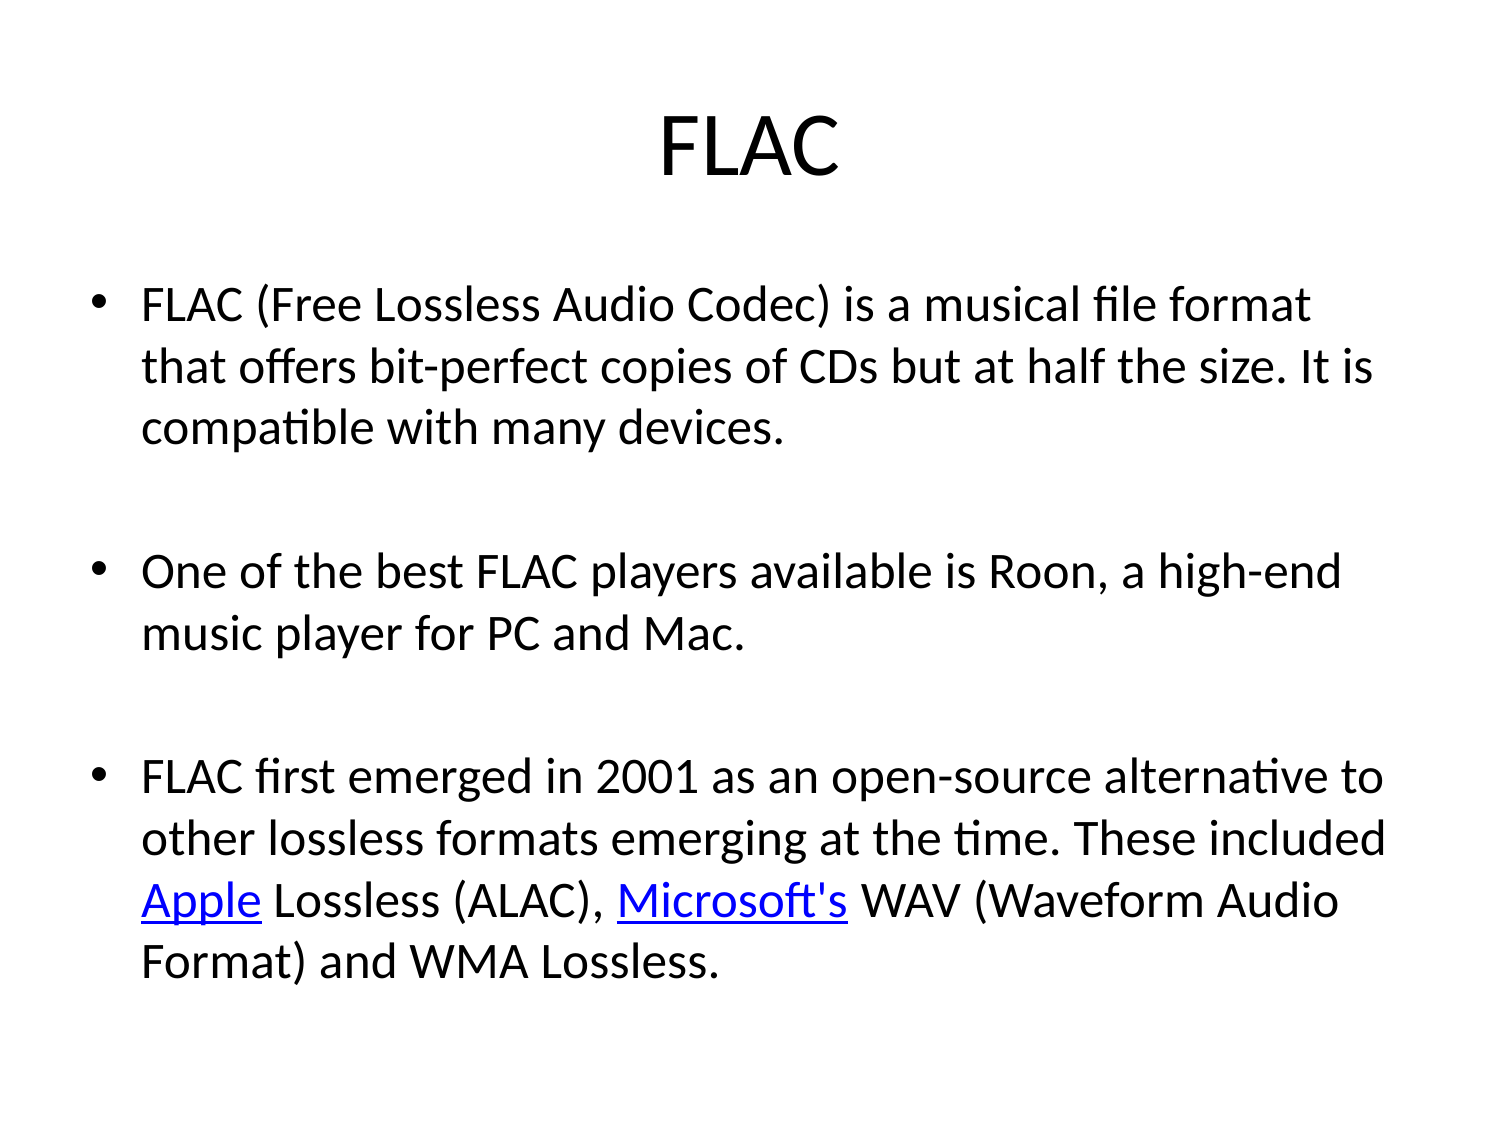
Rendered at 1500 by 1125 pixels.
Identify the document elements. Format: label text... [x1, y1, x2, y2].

list FLAC (Free Lossless Audio Codec) is a musical file format that offers bit-perfect copies of CDs but at half the size. It is compatible with many devices. One of the best FLAC players available is Roon, a high-end music player for PC and Mac. FLAC first emerged in 2001 as an open-source alternative to other lossless formats emerging at the time. These included Apple Lossless (ALAC), Microsoft's WAV (Waveform Audio Format) and WMA Lossless. [75, 262, 1425, 1005]
title FLAC [75, 45, 1425, 233]
